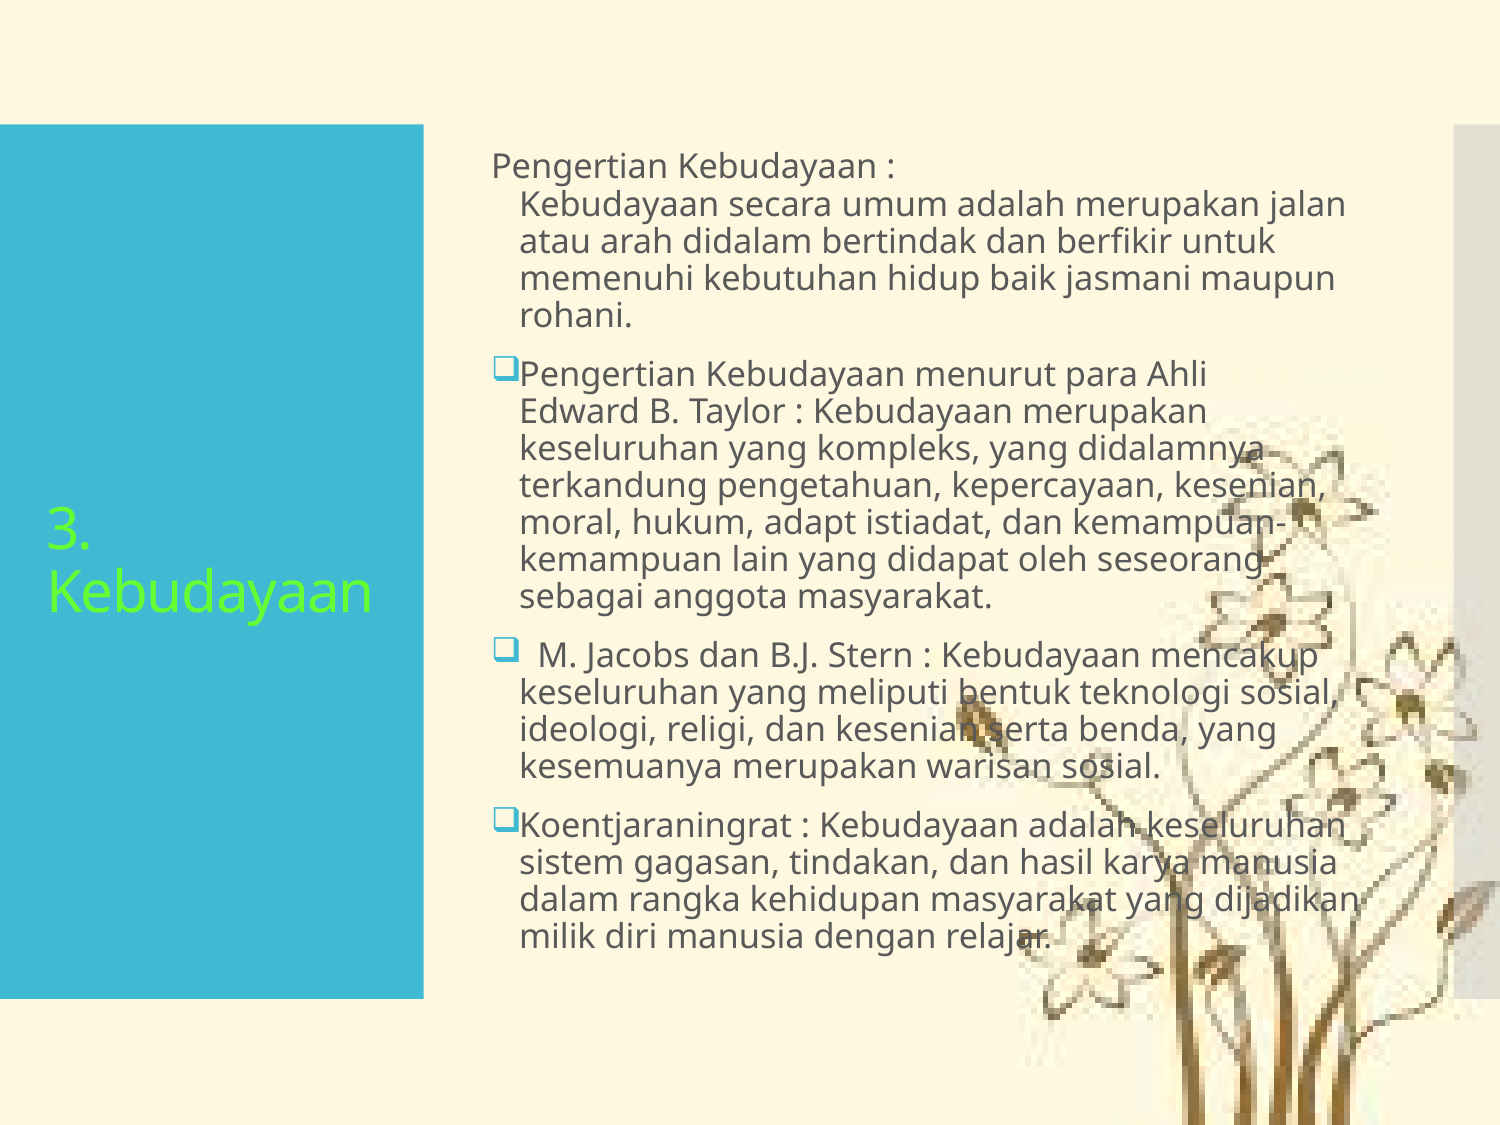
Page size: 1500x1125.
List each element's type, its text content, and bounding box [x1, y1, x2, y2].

list Pengertian Kebudayaan : Kebudayaan secara umum adalah merupakan jalan atau arah didalam bertindak dan berfikir untuk memenuhi kebutuhan hidup baik jasmani maupun rohani. Pengertian Kebudayaan menurut para Ahli Edward B. Taylor : Kebudayaan merupakan keseluruhan yang kompleks, yang didalamnya terkandung pengetahuan, kepercayaan, kesenian, moral, hukum, adapt istiadat, dan kemampuan-kemampuan lain yang didapat oleh seseorang sebagai anggota masyarakat. M. Jacobs dan B.J. Stern : Kebudayaan mencakup keseluruhan yang meliputi bentuk teknologi sosial, ideologi, religi, dan kesenian serta benda, yang kesemuanya merupakan warisan sosial. Koentjaraningrat : Kebudayaan adalah keseluruhan sistem gagasan, tindakan, dan hasil karya manusia dalam rangka kehidupan masyarakat yang dijadikan milik diri manusia dengan relajar. [476, 141, 1376, 982]
title 3. Kebudayaan [31, 184, 394, 940]
picture [0, 0, 1500, 1125]
